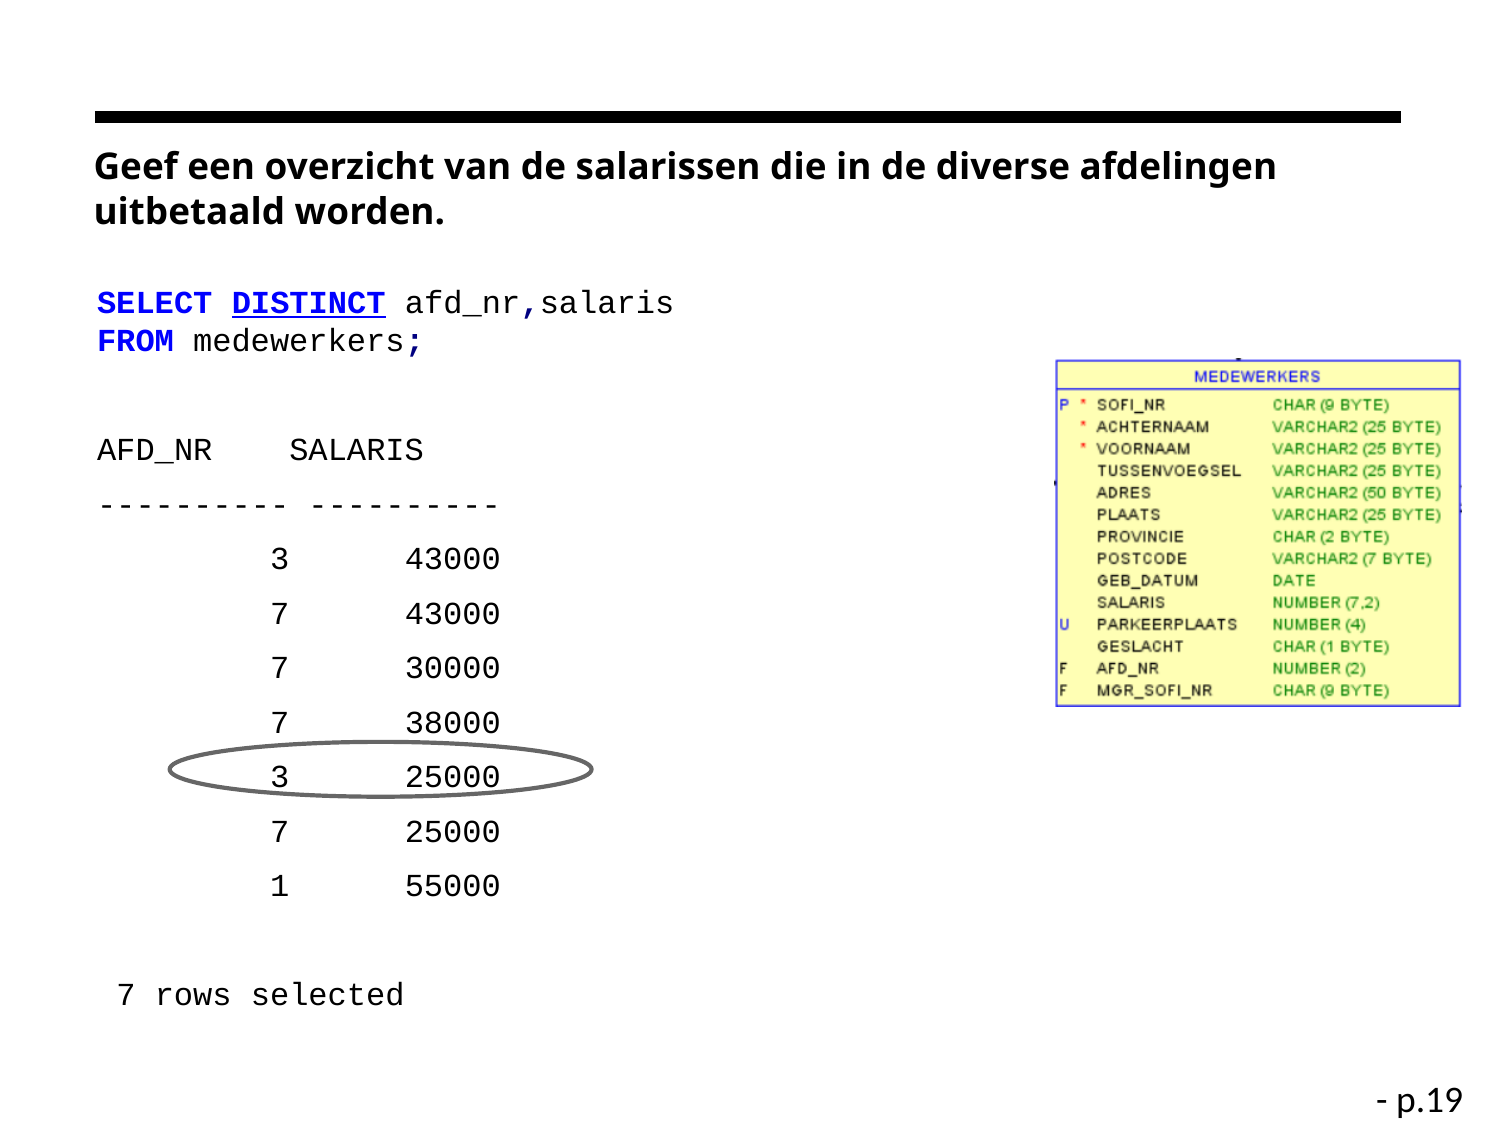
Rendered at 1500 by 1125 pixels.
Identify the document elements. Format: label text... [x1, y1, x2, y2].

list SELECT DISTINCT afd_nr,salaris FROM medewerkers; AFD_NR SALARIS ---------- ---------- 3 43000 7 43000 7 30000 7 38000 3 25000 7 25000 1 55000 7 rows selected [82, 273, 1360, 1024]
title Geef een overzicht van de salarissen die in de diverse afdelingen uitbetaald worden. [78, 135, 1360, 240]
text_box [167, 739, 594, 799]
slide_number - p.19 [1361, 1067, 1500, 1125]
picture [1054, 358, 1462, 707]
